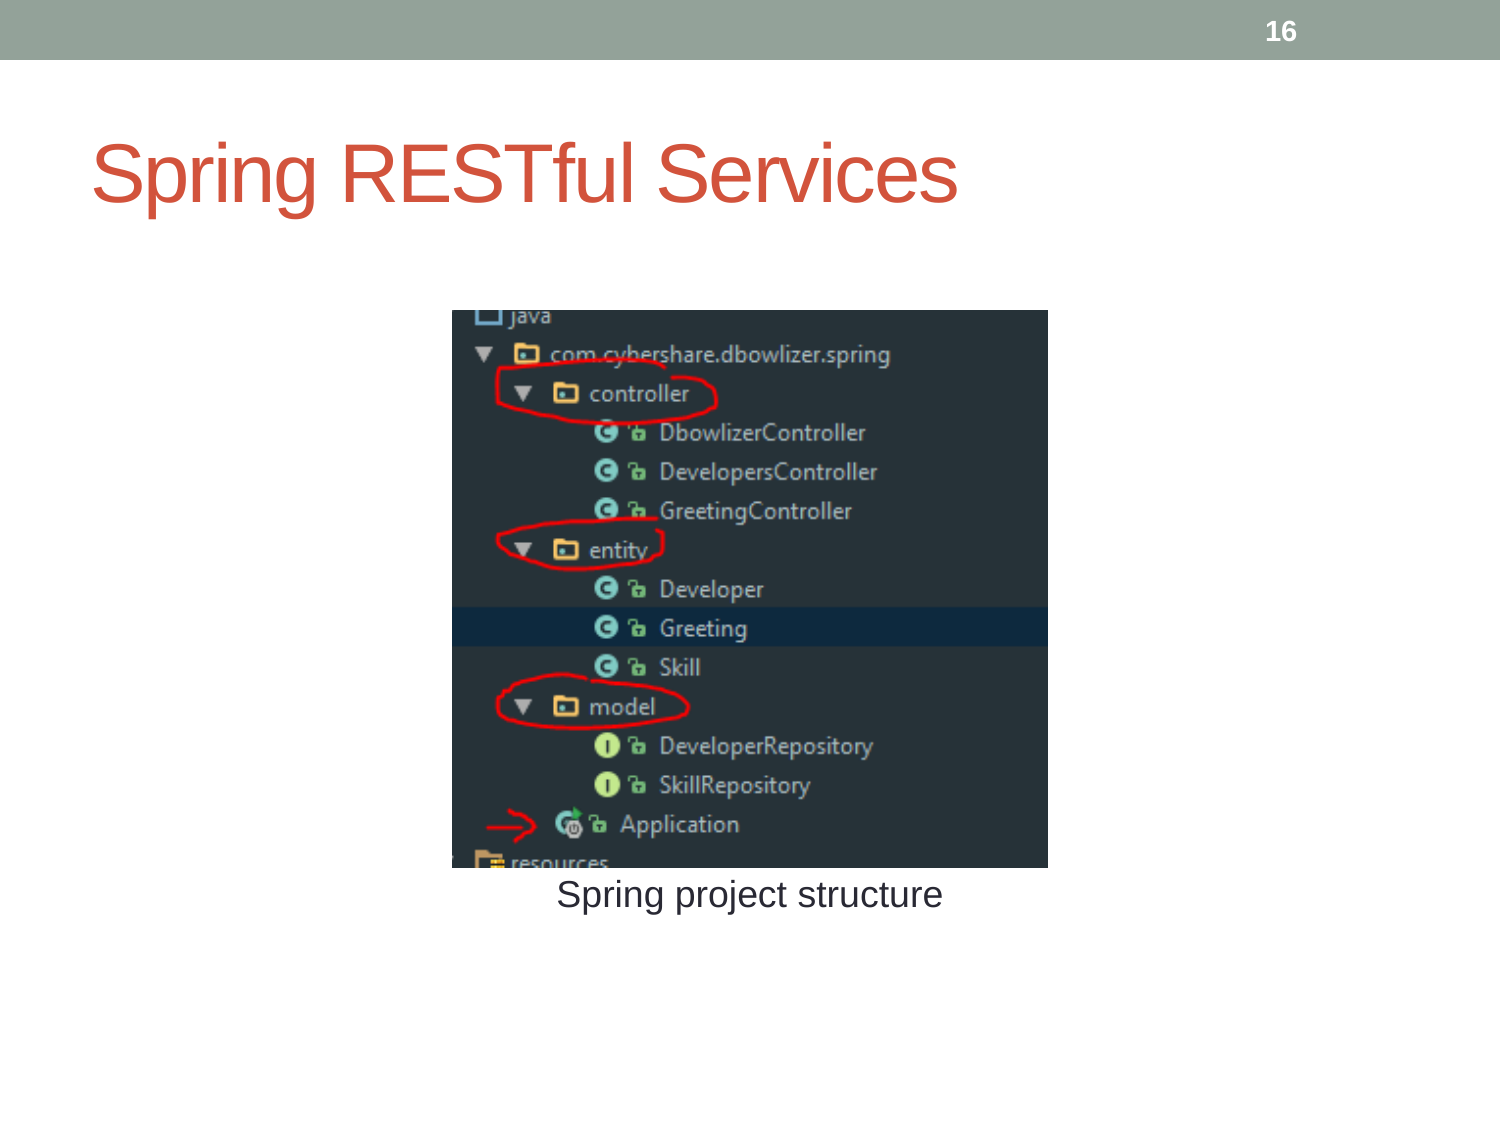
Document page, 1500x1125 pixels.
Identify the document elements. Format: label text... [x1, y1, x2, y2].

text_box Spring project structure [449, 870, 1050, 923]
slide_number 16 [1250, 3, 1425, 57]
picture [452, 310, 1048, 868]
title Spring RESTful Services [75, 87, 1425, 250]
